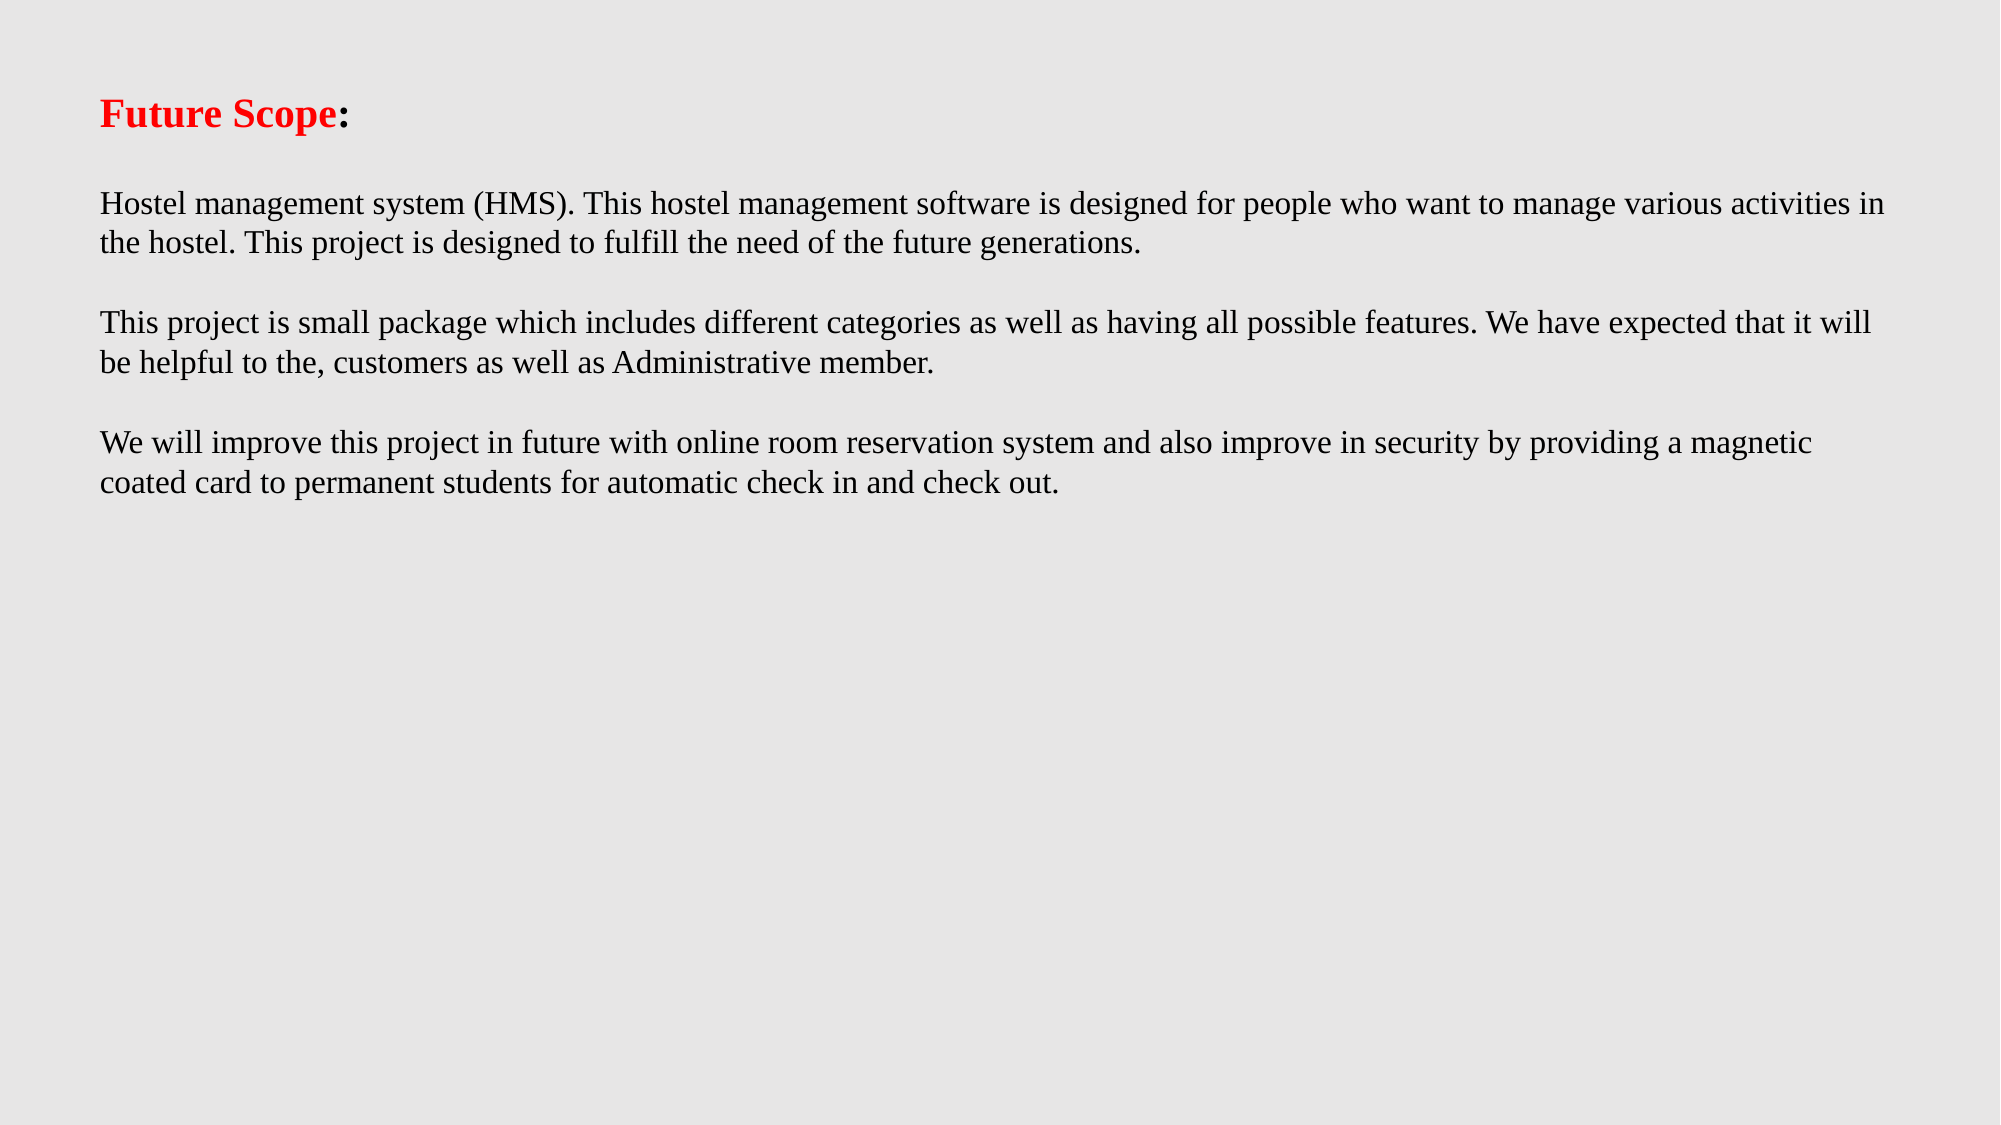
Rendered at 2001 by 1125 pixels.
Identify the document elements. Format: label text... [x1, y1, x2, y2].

text_box Future Scope: Hostel management system (HMS). This hostel management software is designed for people who want to manage various activities in the hostel. This project is designed to fulfill the need of the future generations. This project is small package which includes different categories as well as having all possible features. We have expected that it will be helpful to the, customers as well as Administrative member. We will improve this project in future with online room reservation system and also improve in security by providing a magnetic coated card to permanent students for automatic check in and check out. [85, 78, 1915, 508]
